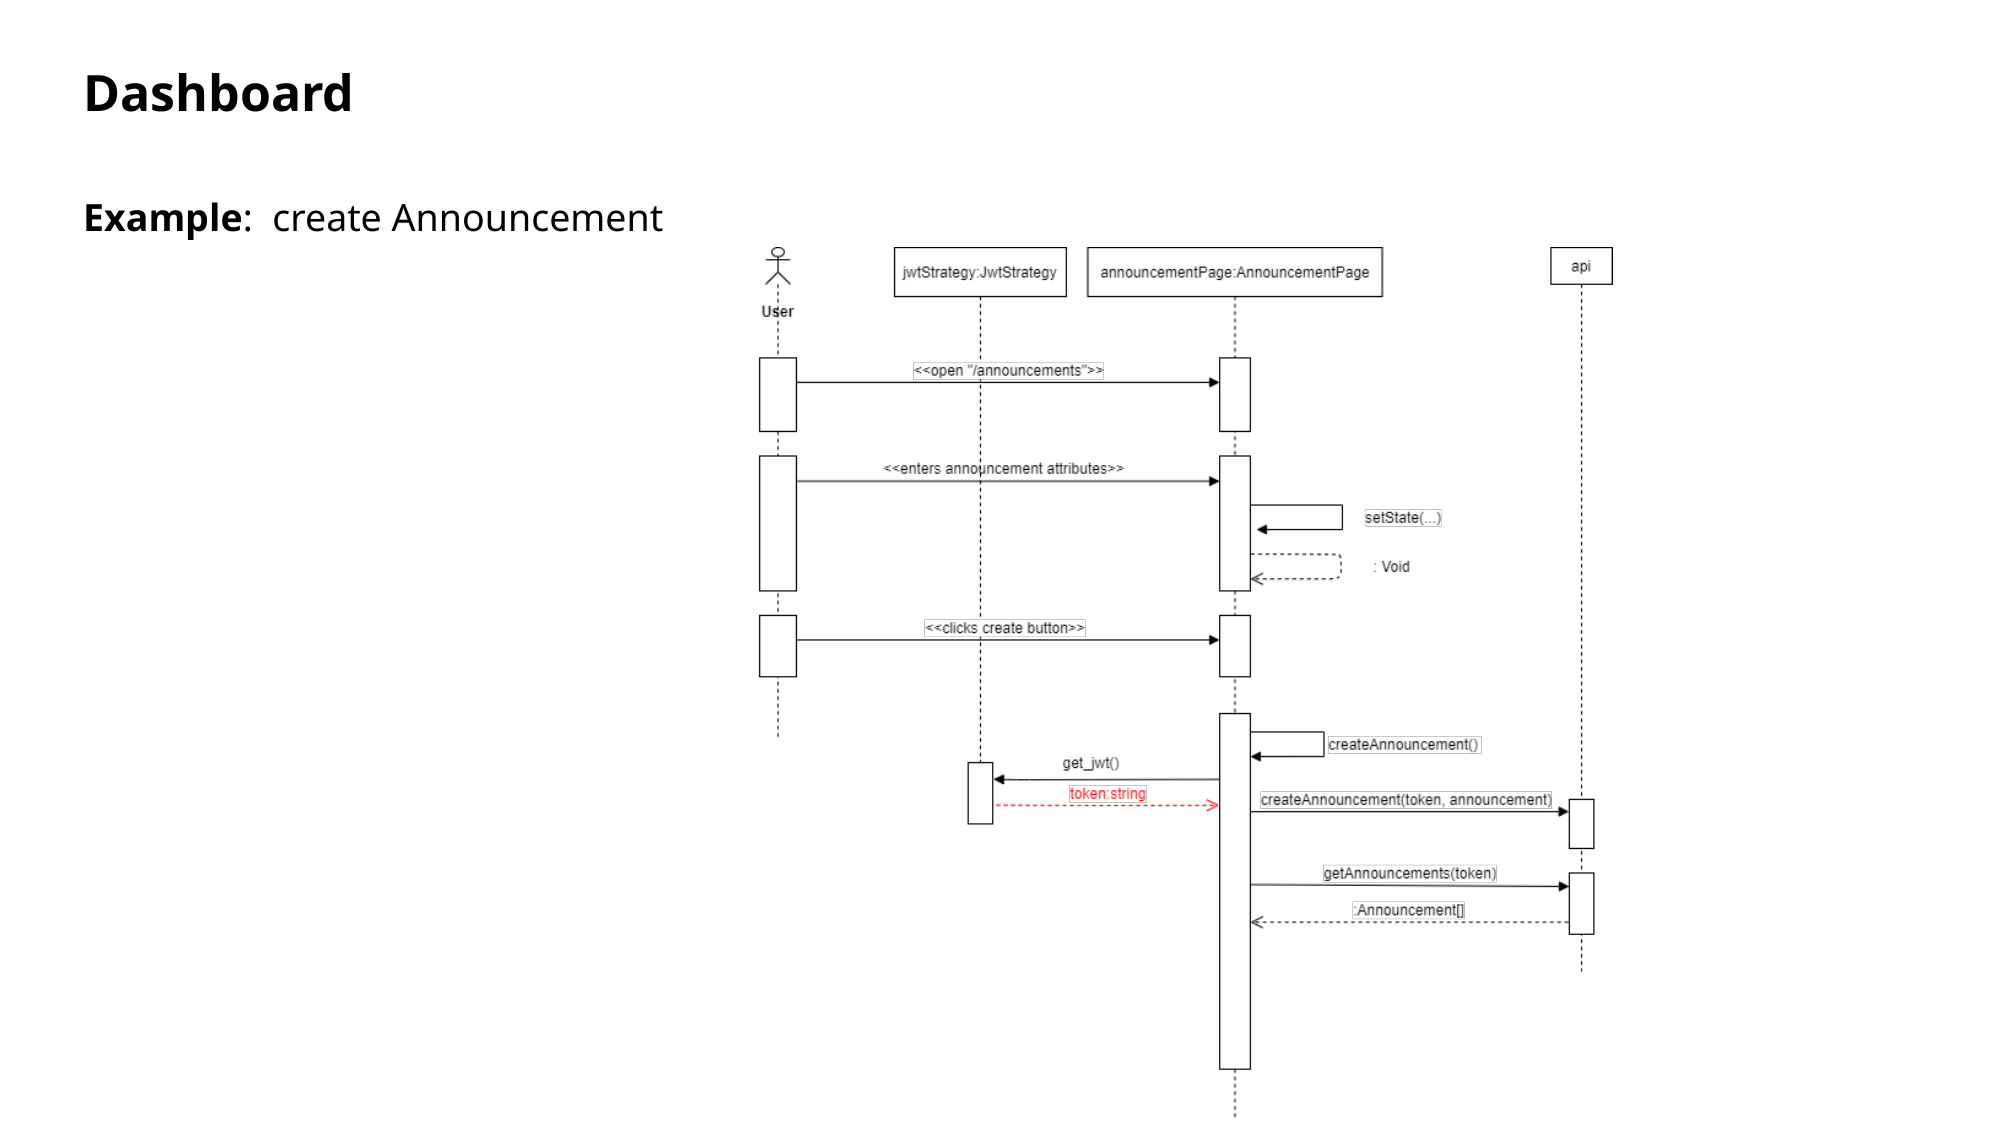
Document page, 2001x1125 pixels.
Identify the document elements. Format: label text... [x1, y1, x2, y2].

picture [753, 247, 1613, 1119]
title Dashboard [68, 52, 405, 138]
text_box Example: create Announcement [68, 186, 716, 247]
